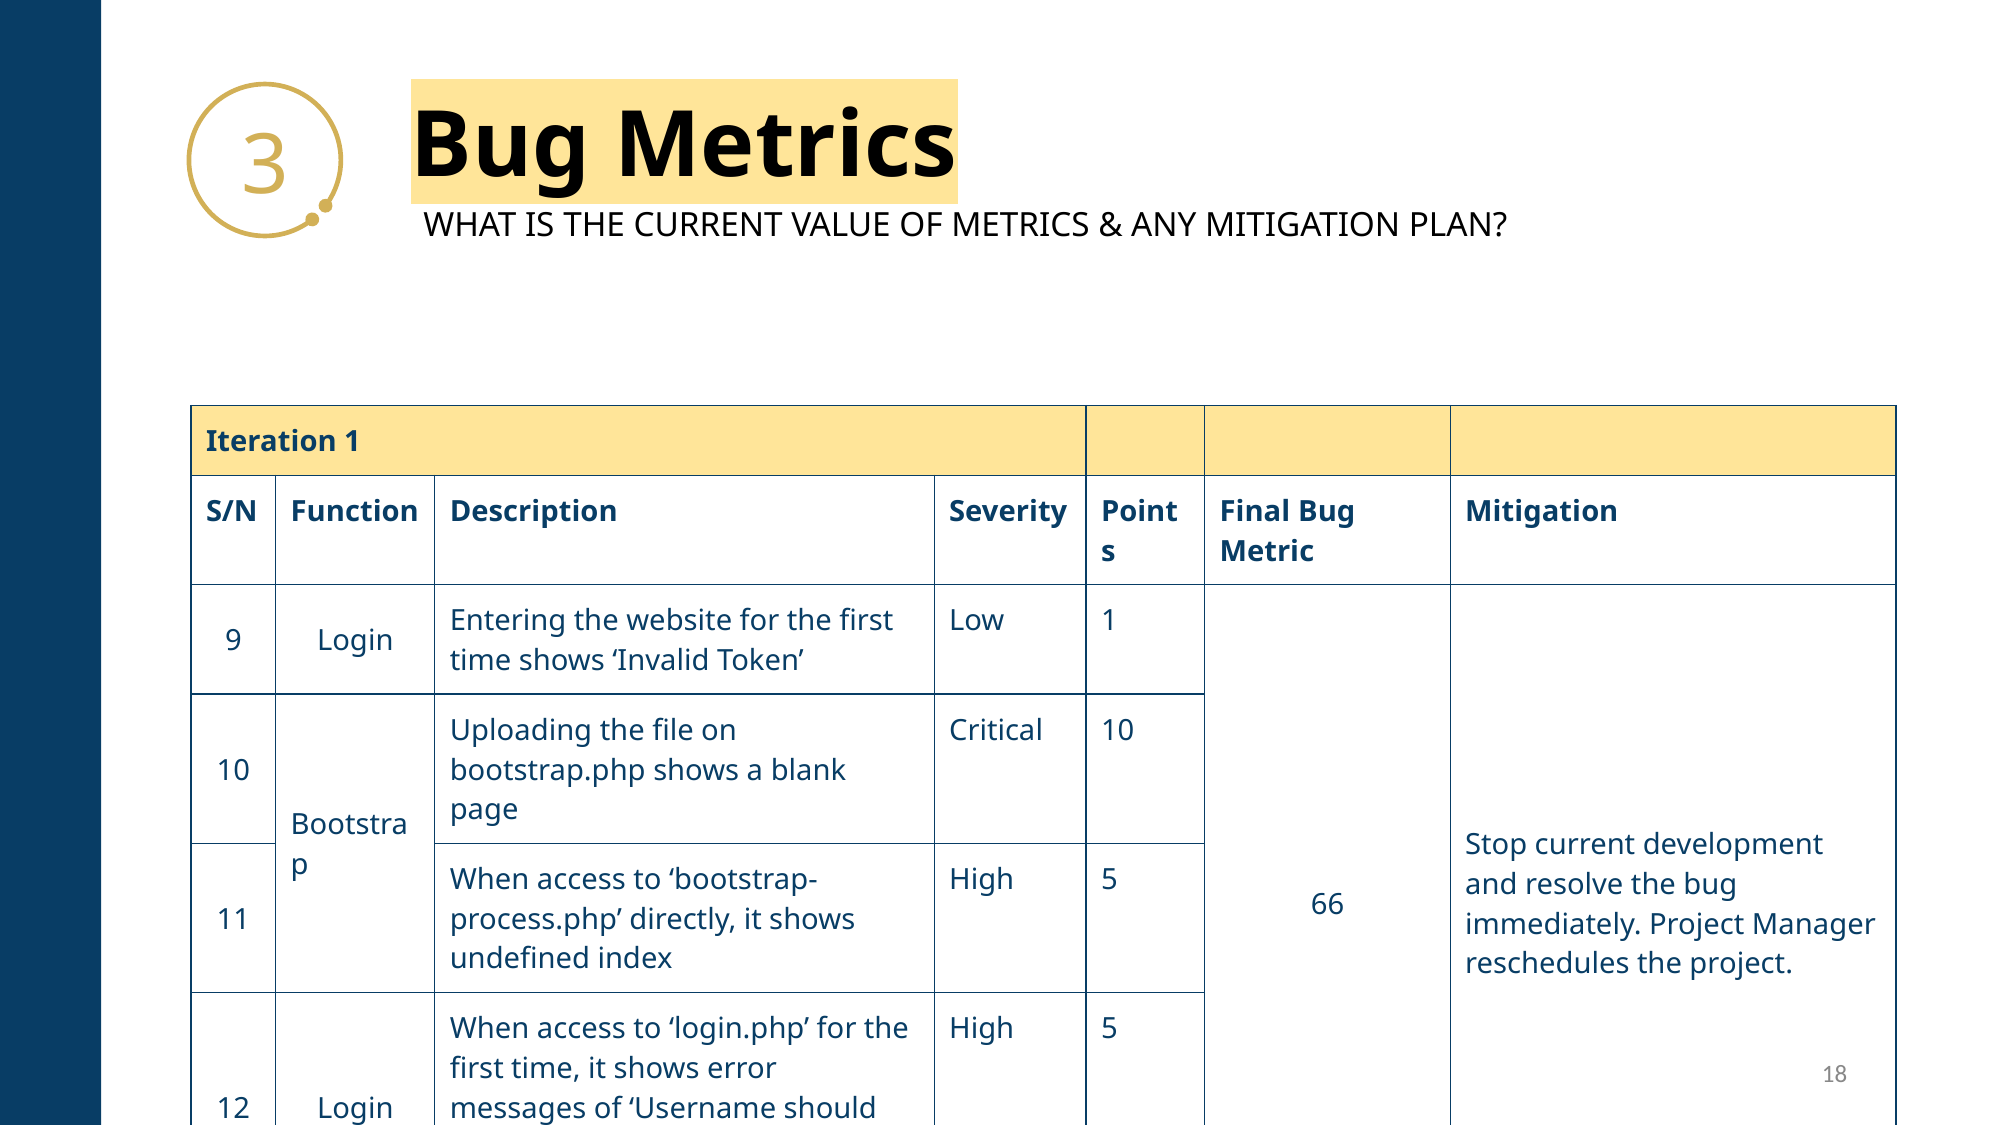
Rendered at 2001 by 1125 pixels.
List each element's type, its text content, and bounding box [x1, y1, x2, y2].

table_cell Critical [935, 695, 1085, 843]
table_cell Description [435, 476, 934, 584]
table_cell High [935, 844, 1085, 992]
table_cell 10 [1087, 695, 1204, 843]
table_cell High [935, 993, 1085, 1125]
table_header Iteration 1 [192, 406, 1085, 475]
table_cell When access to ‘login.php’ for the first time, it shows error messages of ‘Username should not be empty’ and ‘Password should not be empty’ [435, 993, 934, 1125]
table_cell Login [276, 993, 434, 1125]
table_cell 5 [1087, 844, 1204, 992]
table_cell Function [276, 476, 434, 584]
table_header [1451, 406, 1895, 475]
table_cell Final Bug Metric [1205, 476, 1450, 584]
text_box WHAT IS THE CURRENT VALUE OF METRICS & ANY MITIGATION PLAN? [408, 187, 1618, 259]
table_cell 11 [192, 844, 275, 992]
table_cell Points [1087, 476, 1204, 584]
table_cell Mitigation [1451, 476, 1895, 584]
table_cell Uploading the file on bootstrap.php shows a blank page [435, 695, 934, 843]
table_cell Login [276, 585, 434, 693]
table_cell Bootstrap [276, 695, 434, 992]
table_cell 1 [1087, 585, 1204, 693]
table_cell S/N [192, 476, 275, 584]
text_box 3 [188, 83, 341, 237]
table_cell 9 [192, 585, 275, 693]
table_cell When access to ‘bootstrap-process.php’ directly, it shows undefined index [435, 844, 934, 992]
table_cell 66 [1205, 585, 1450, 1125]
table_cell 10 [192, 695, 275, 843]
table_cell Entering the website for the first time shows ‘Invalid Token’ [435, 585, 934, 693]
title Bug Metrics [395, 39, 1812, 203]
table_header [1087, 406, 1204, 475]
slide_number 18 [1412, 1042, 1863, 1103]
table_cell 12 [192, 993, 275, 1125]
text_box [0, 0, 102, 1125]
table_cell 5 [1087, 993, 1204, 1125]
table_header [1205, 406, 1450, 475]
table_cell Low [935, 585, 1085, 693]
table_cell Severity [935, 476, 1085, 584]
table_cell Stop current development and resolve the bug immediately. Project Manager reschedules the project. [1451, 585, 1895, 1125]
